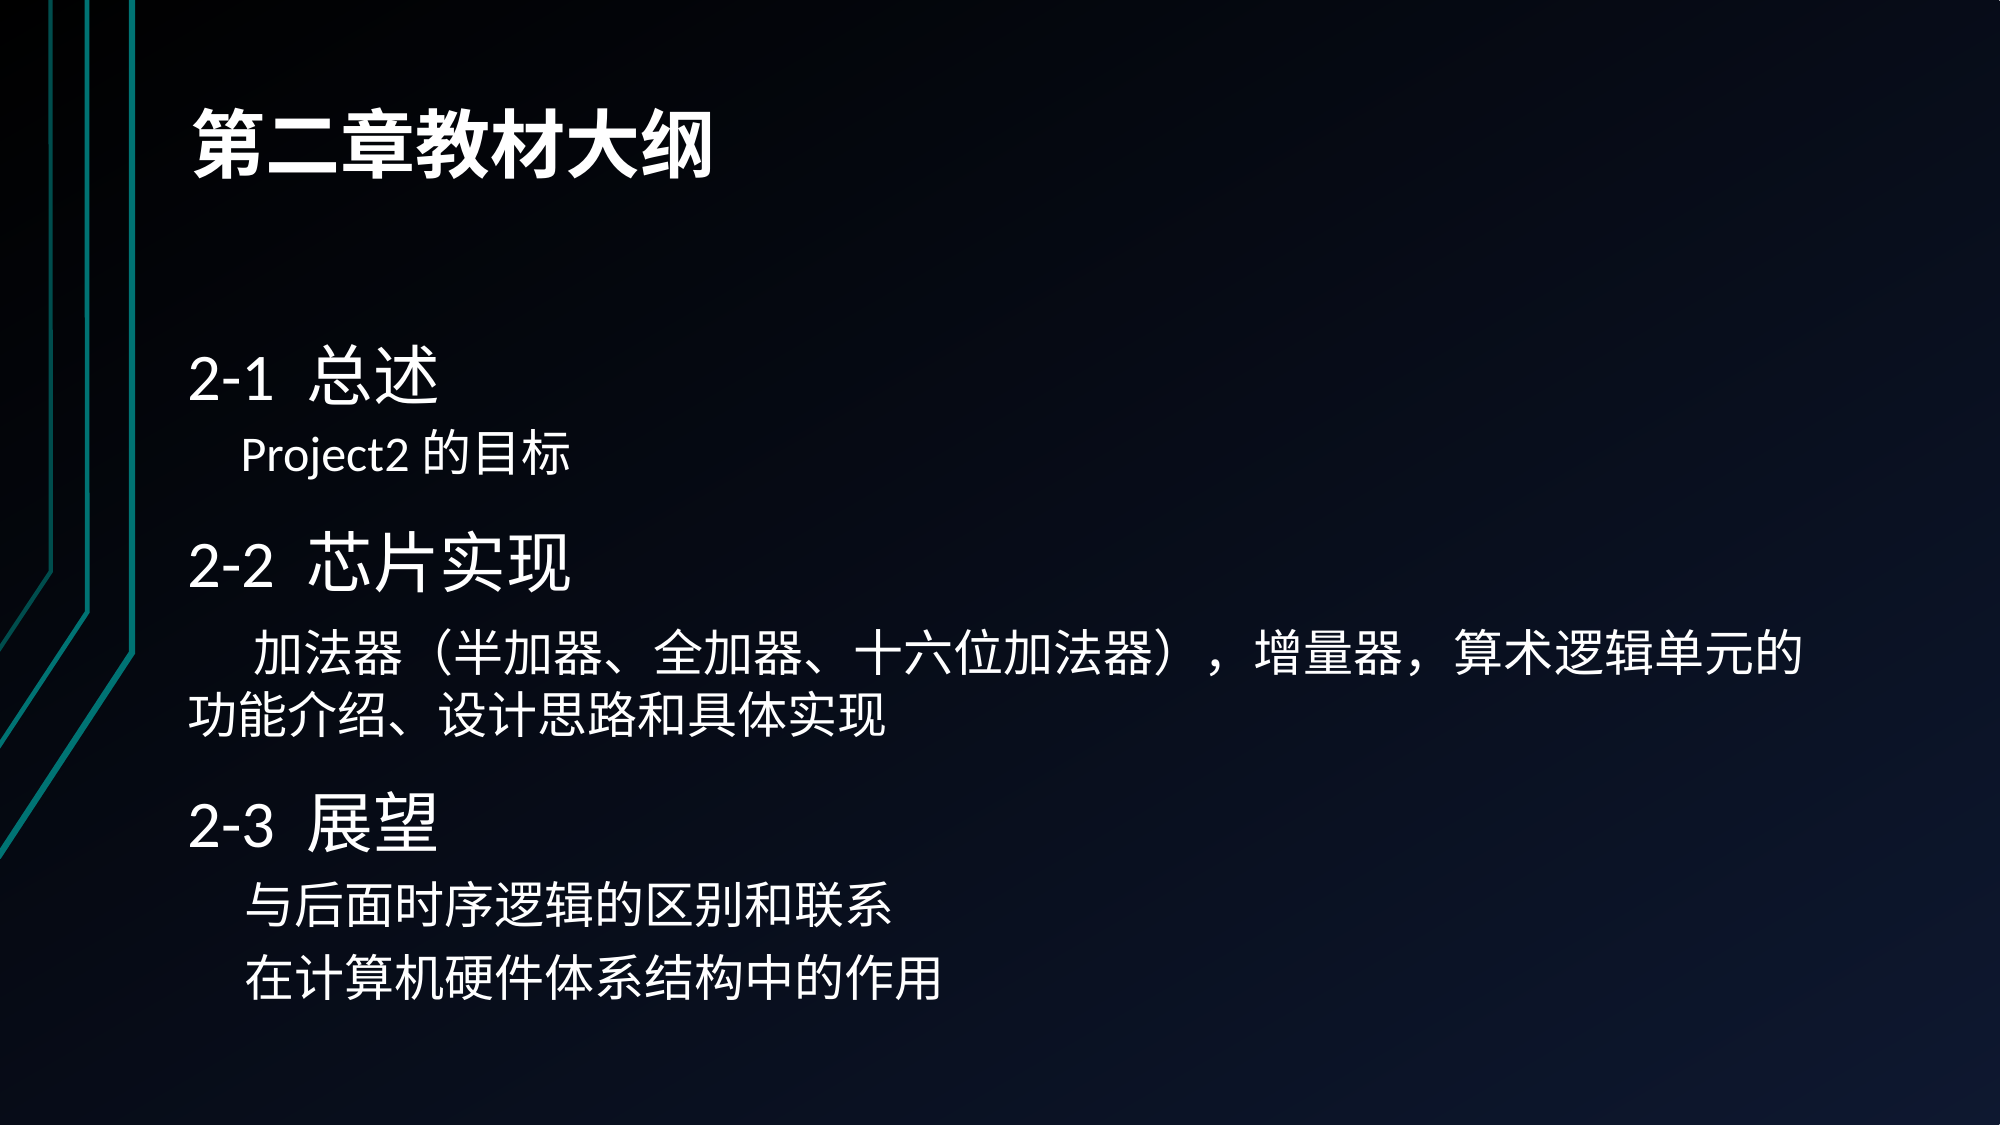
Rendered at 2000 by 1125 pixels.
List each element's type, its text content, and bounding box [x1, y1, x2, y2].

text_box 第二章教材大纲 [175, 89, 731, 195]
text_box 2-1 总述 Project2的目标 2-2 芯片实现 加法器（半加器、全加器、十六位加法器），增量器，算术逻辑单元的功能介绍、设计思路和具体实现 2-3 展望 与后面时序逻辑的区别和联系 在计算机硬件体系结构中的作用 [172, 326, 1851, 1014]
